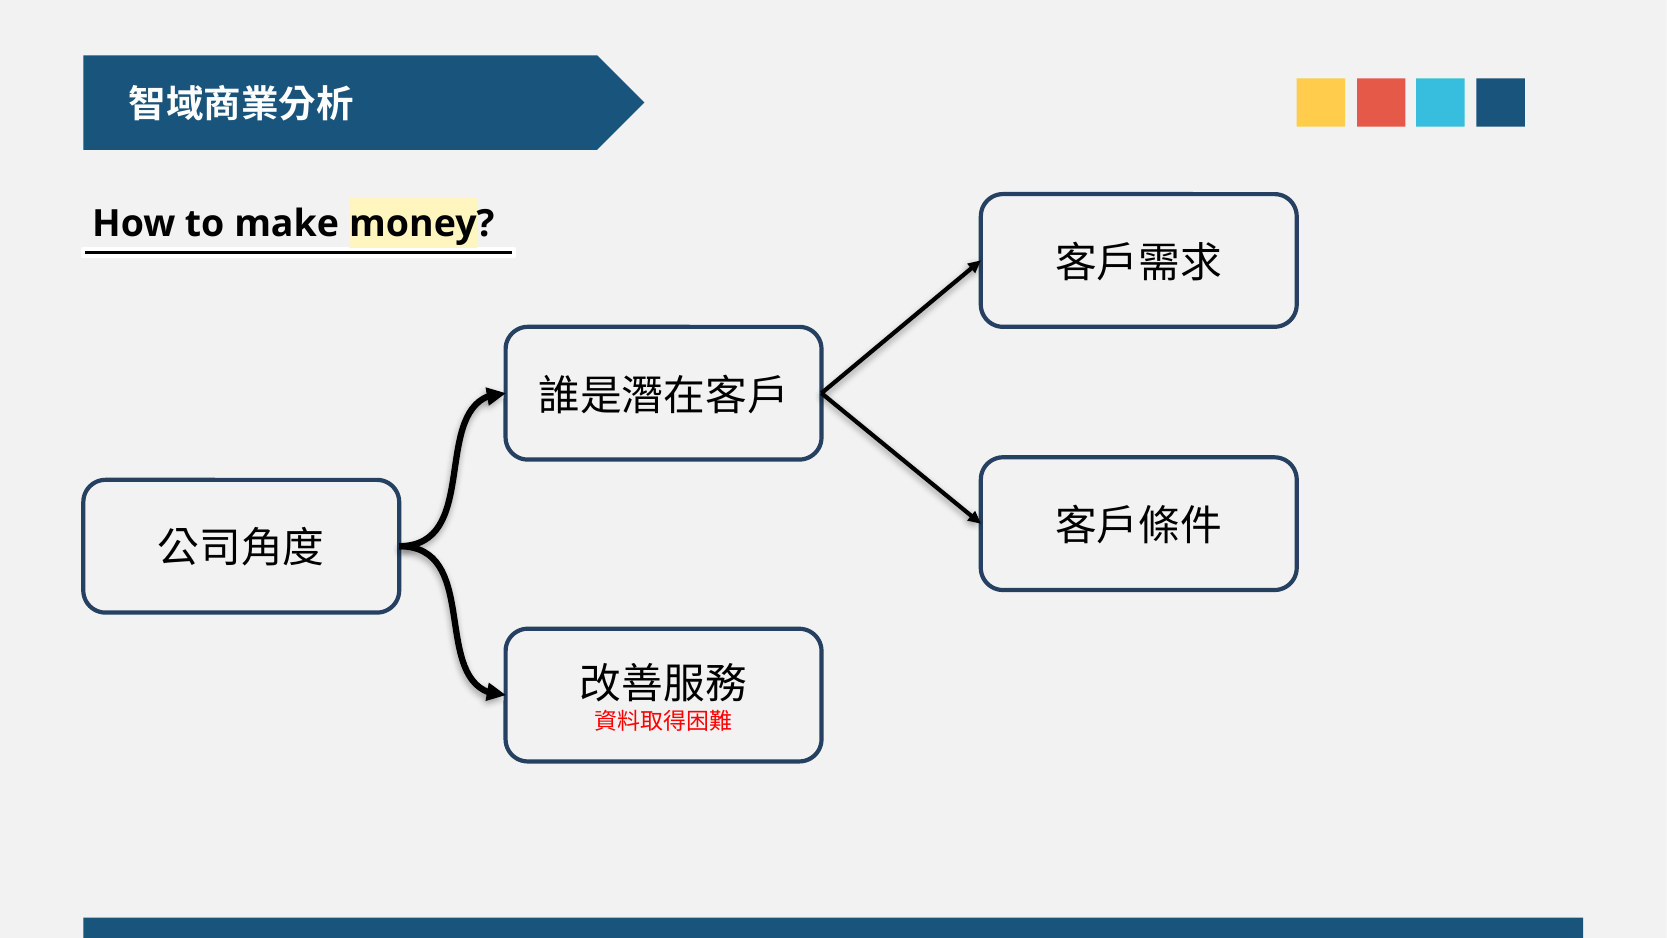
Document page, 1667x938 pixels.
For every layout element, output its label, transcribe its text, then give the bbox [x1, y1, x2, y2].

text_box [81, 915, 1585, 938]
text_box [398, 545, 506, 696]
text_box [1295, 76, 1347, 129]
text_box 改善服務 資料取得困難 [503, 626, 824, 764]
text_box [81, 252, 516, 258]
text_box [821, 260, 981, 392]
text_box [821, 392, 981, 524]
text_box 誰是潛在客戶 [503, 324, 816, 462]
text_box [81, 53, 647, 152]
text_box 智域商業分析 [114, 72, 369, 132]
text_box [1474, 76, 1527, 129]
text_box 客戶條件 [978, 455, 1299, 593]
text_box 公司角度 [81, 477, 393, 615]
text_box [1414, 76, 1467, 129]
text_box [1355, 76, 1408, 129]
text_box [398, 392, 506, 545]
text_box How to make money? [77, 191, 562, 252]
text_box 客戶需求 [978, 191, 1299, 329]
